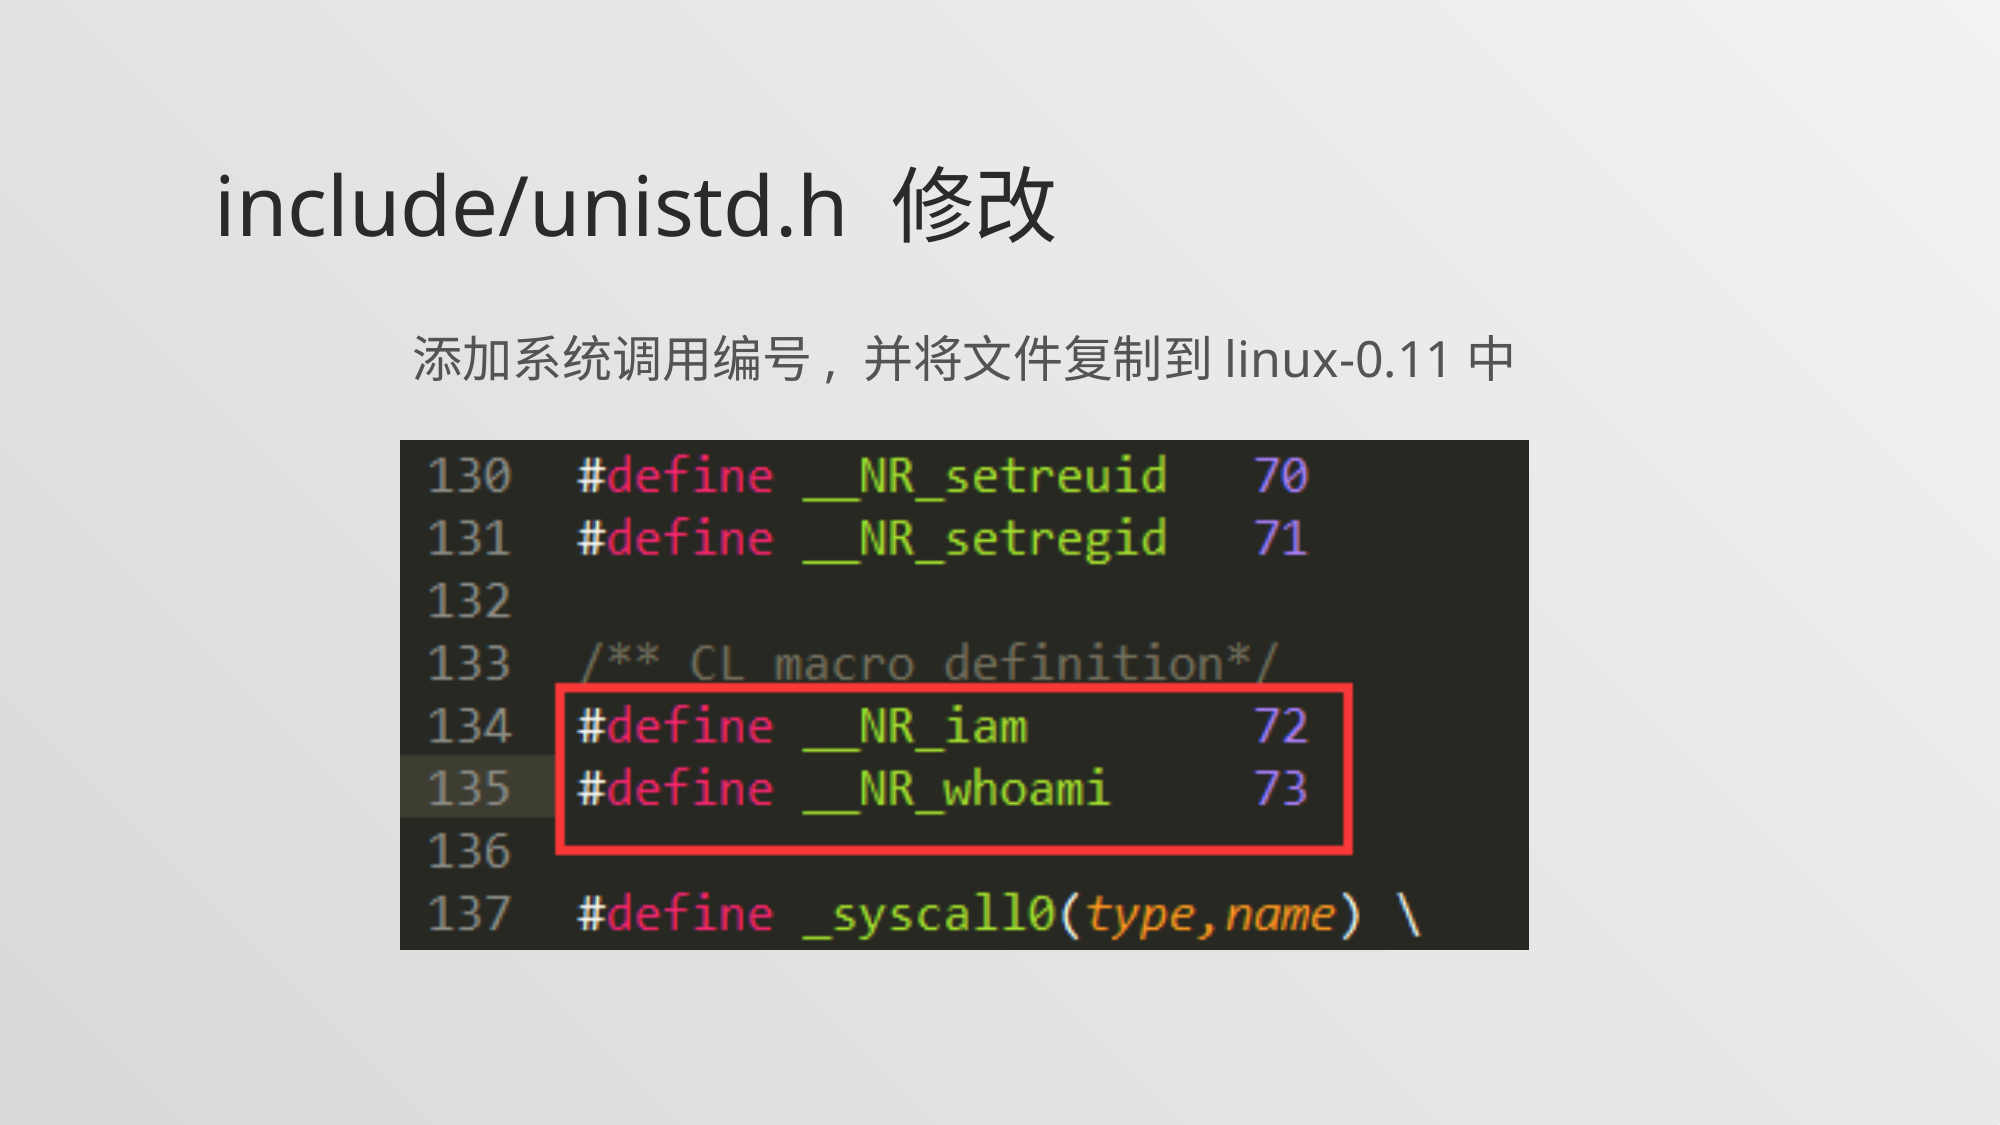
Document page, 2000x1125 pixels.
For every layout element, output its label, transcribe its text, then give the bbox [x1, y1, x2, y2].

title include/unistd.h 修改 [199, 45, 1800, 263]
text_box 添加系统调用编号, 并将文件复制到linux-0.11中 [397, 327, 1532, 397]
picture [400, 440, 1529, 951]
